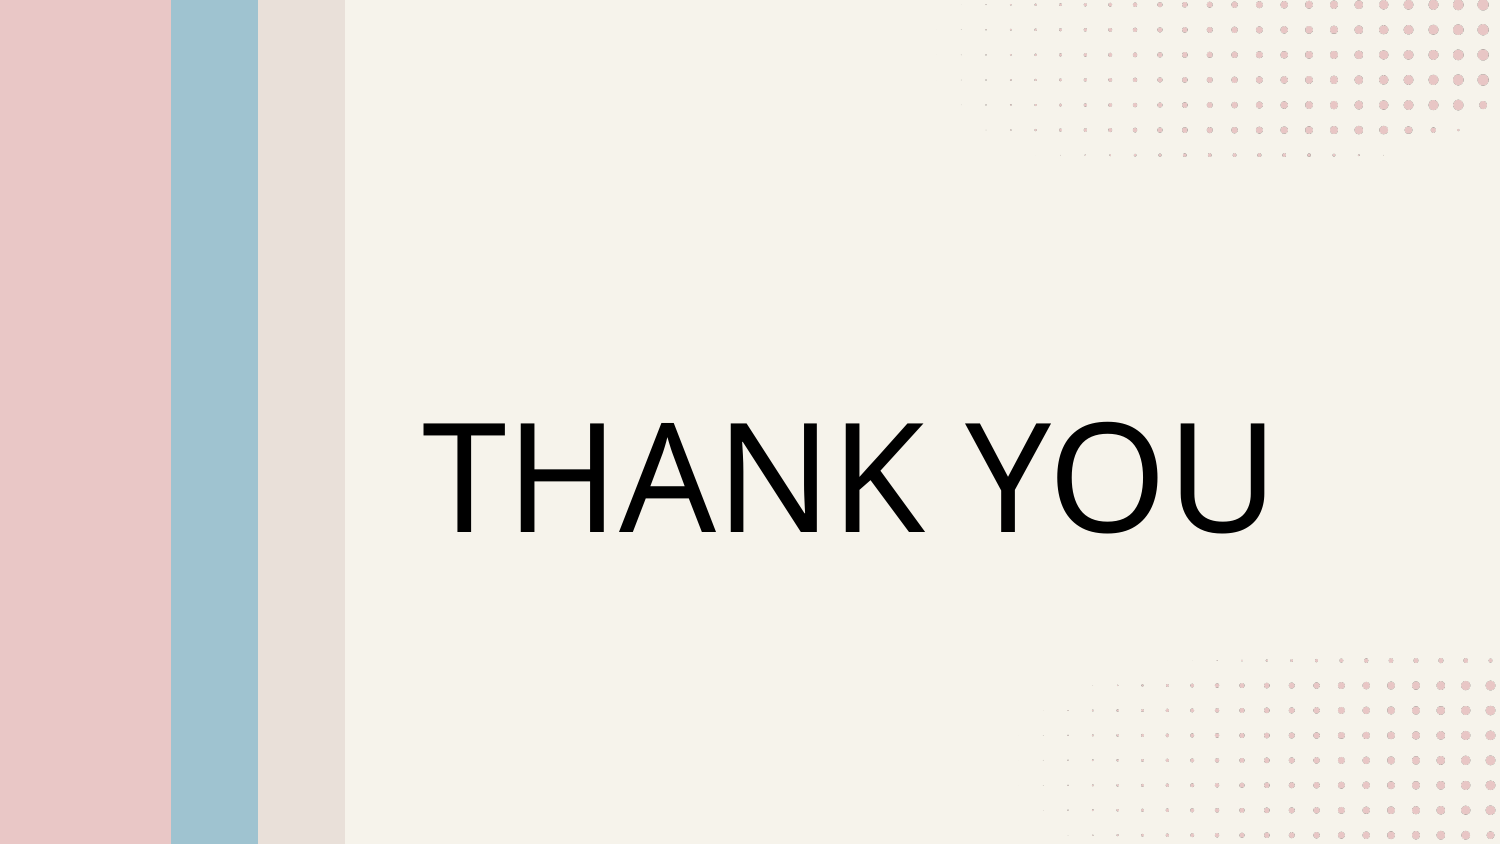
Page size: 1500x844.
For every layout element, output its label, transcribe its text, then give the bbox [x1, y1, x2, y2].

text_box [0, 0, 346, 844]
text_box THANK YOU [373, 307, 1328, 563]
text_box [936, 0, 1500, 157]
text_box [1018, 658, 1500, 844]
